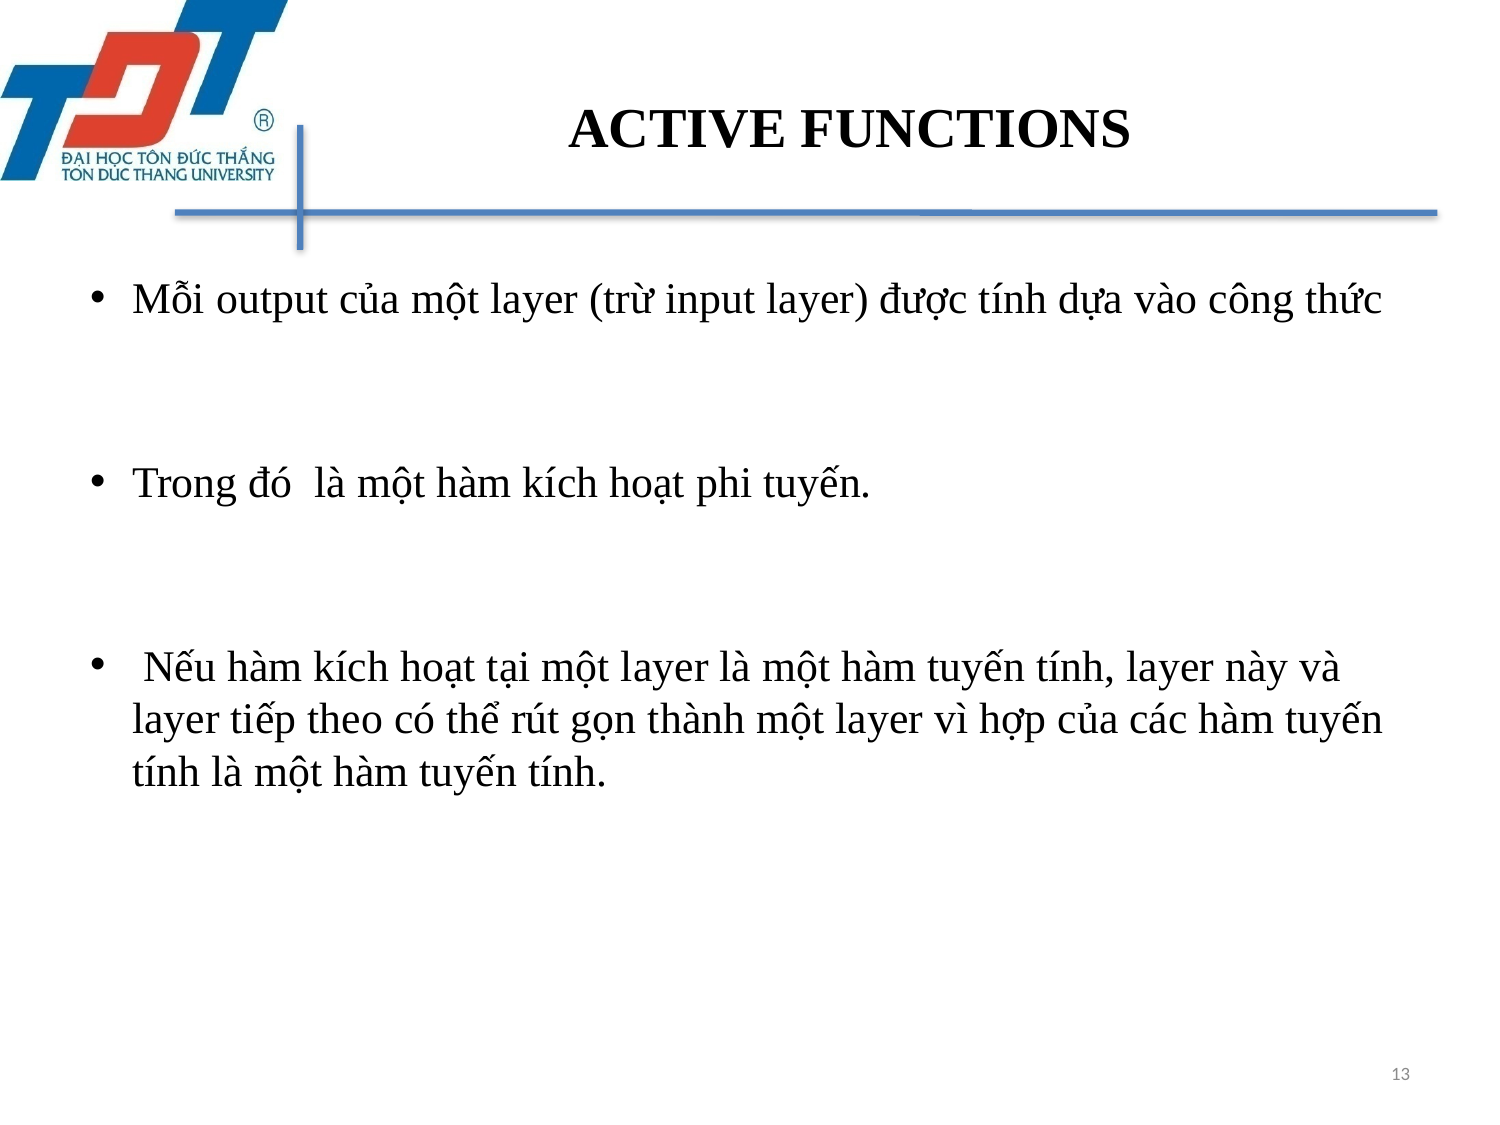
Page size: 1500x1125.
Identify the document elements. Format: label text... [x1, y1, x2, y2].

slide_number 13 [1074, 1042, 1425, 1103]
picture [0, 0, 288, 181]
title ACTIVE FUNCTIONS [174, 31, 1500, 219]
